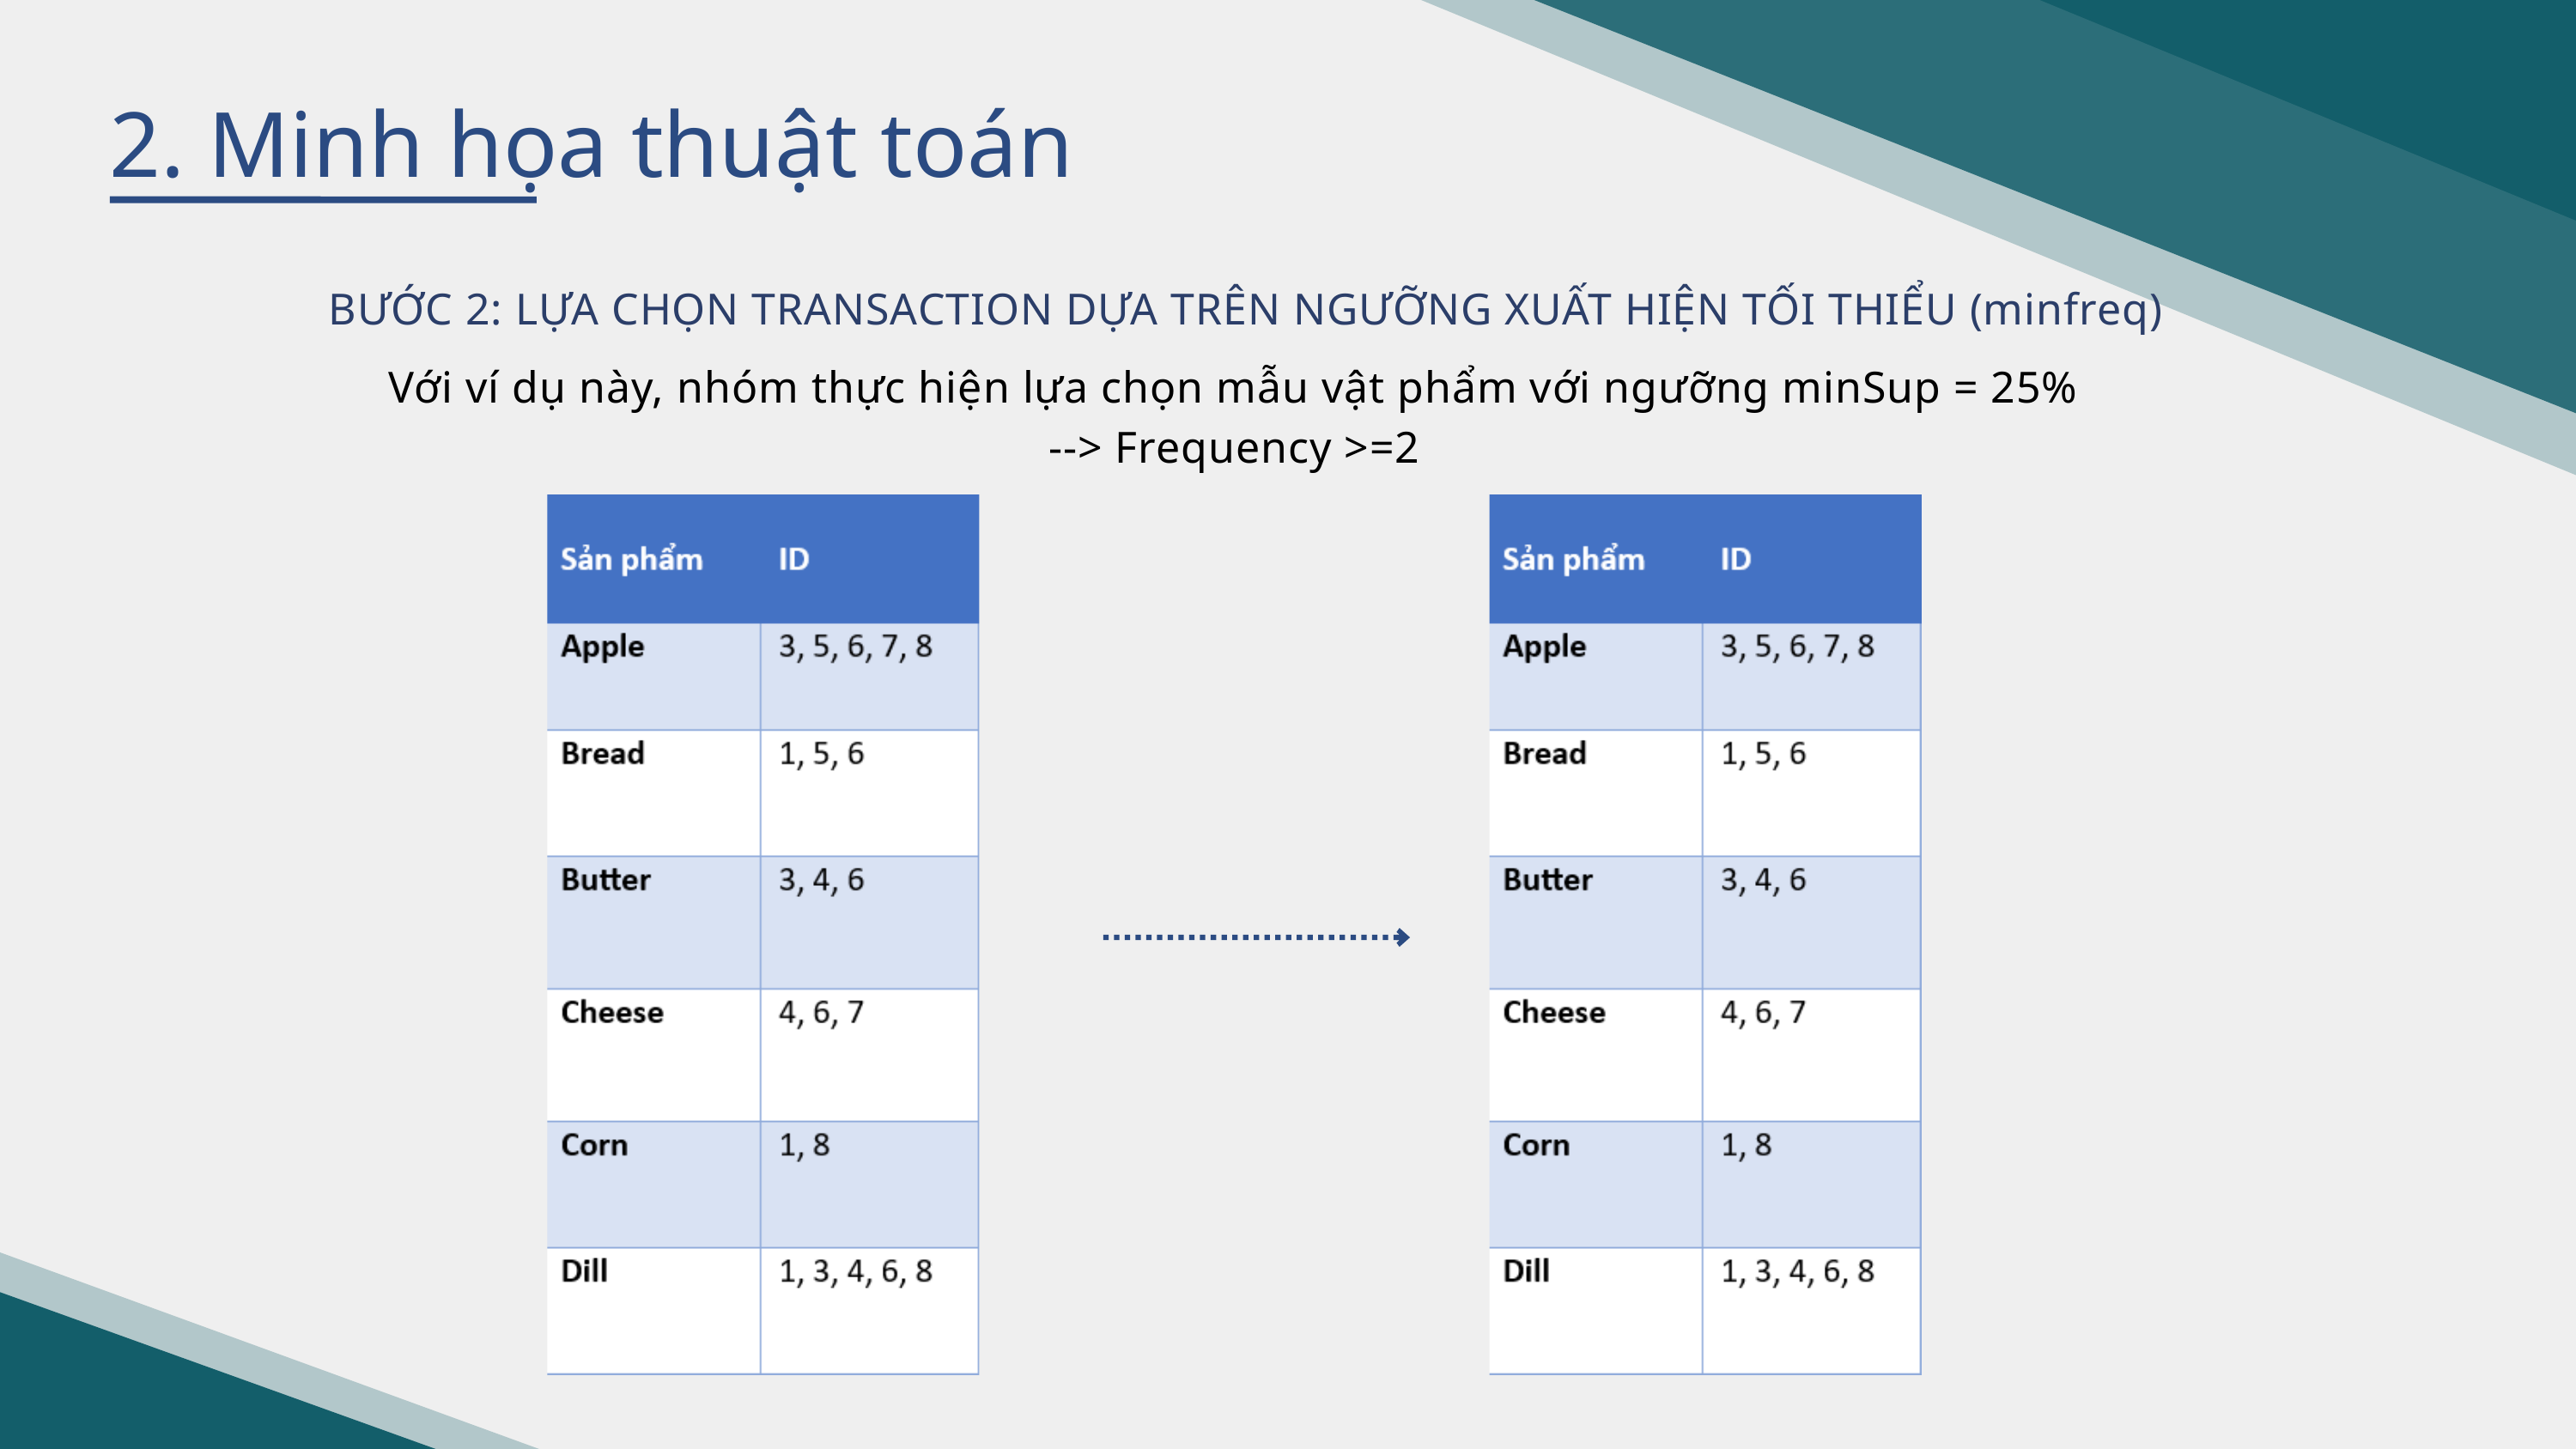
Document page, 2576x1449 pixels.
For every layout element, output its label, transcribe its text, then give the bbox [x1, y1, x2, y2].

text_box Với ví dụ này, nhóm thực hiện lựa chọn mẫu vật phẩm với ngưỡng minSup = 25% --> Frequency >=2 [197, 351, 1279, 472]
text_box [1489, 785, 1922, 1375]
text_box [0, 983, 1076, 1449]
text_box 2. Minh họa thuật toán [109, 88, 1279, 273]
text_box [547, 494, 980, 982]
text_box [1400, 931, 1411, 944]
text_box BƯỚC 2: LỰA CHỌN TRANSACTION DỰA TRÊN NGƯỠNG XUẤT HIỆN TỐI THIỂU (minfreq) [109, 273, 1279, 334]
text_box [1284, 0, 2576, 777]
